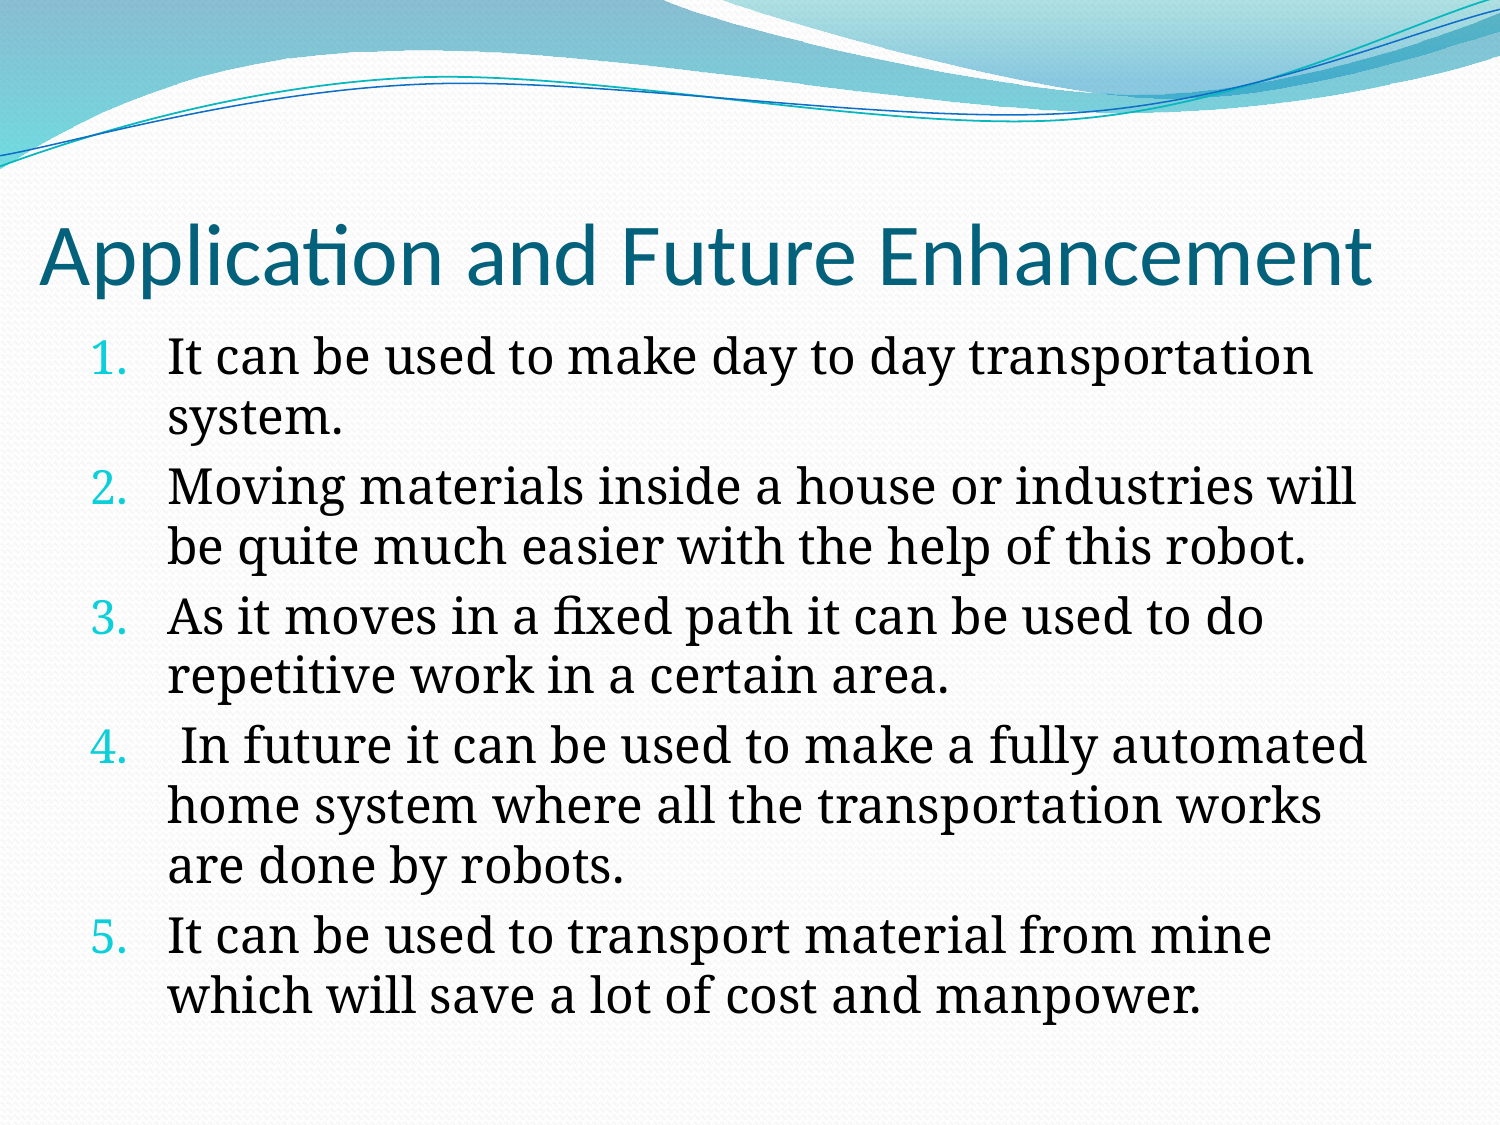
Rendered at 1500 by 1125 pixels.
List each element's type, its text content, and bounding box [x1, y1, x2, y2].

list It can be used to make day to day transportation system. Moving materials inside a house or industries will be quite much easier with the help of this robot. As it moves in a fixed path it can be used to do repetitive work in a certain area. In future it can be used to make a fully automated home system where all the transportation works are done by robots. It can be used to transport material from mine which will save a lot of cost and manpower. [75, 317, 1425, 1038]
title Application and Future Enhancement [0, 112, 1500, 303]
